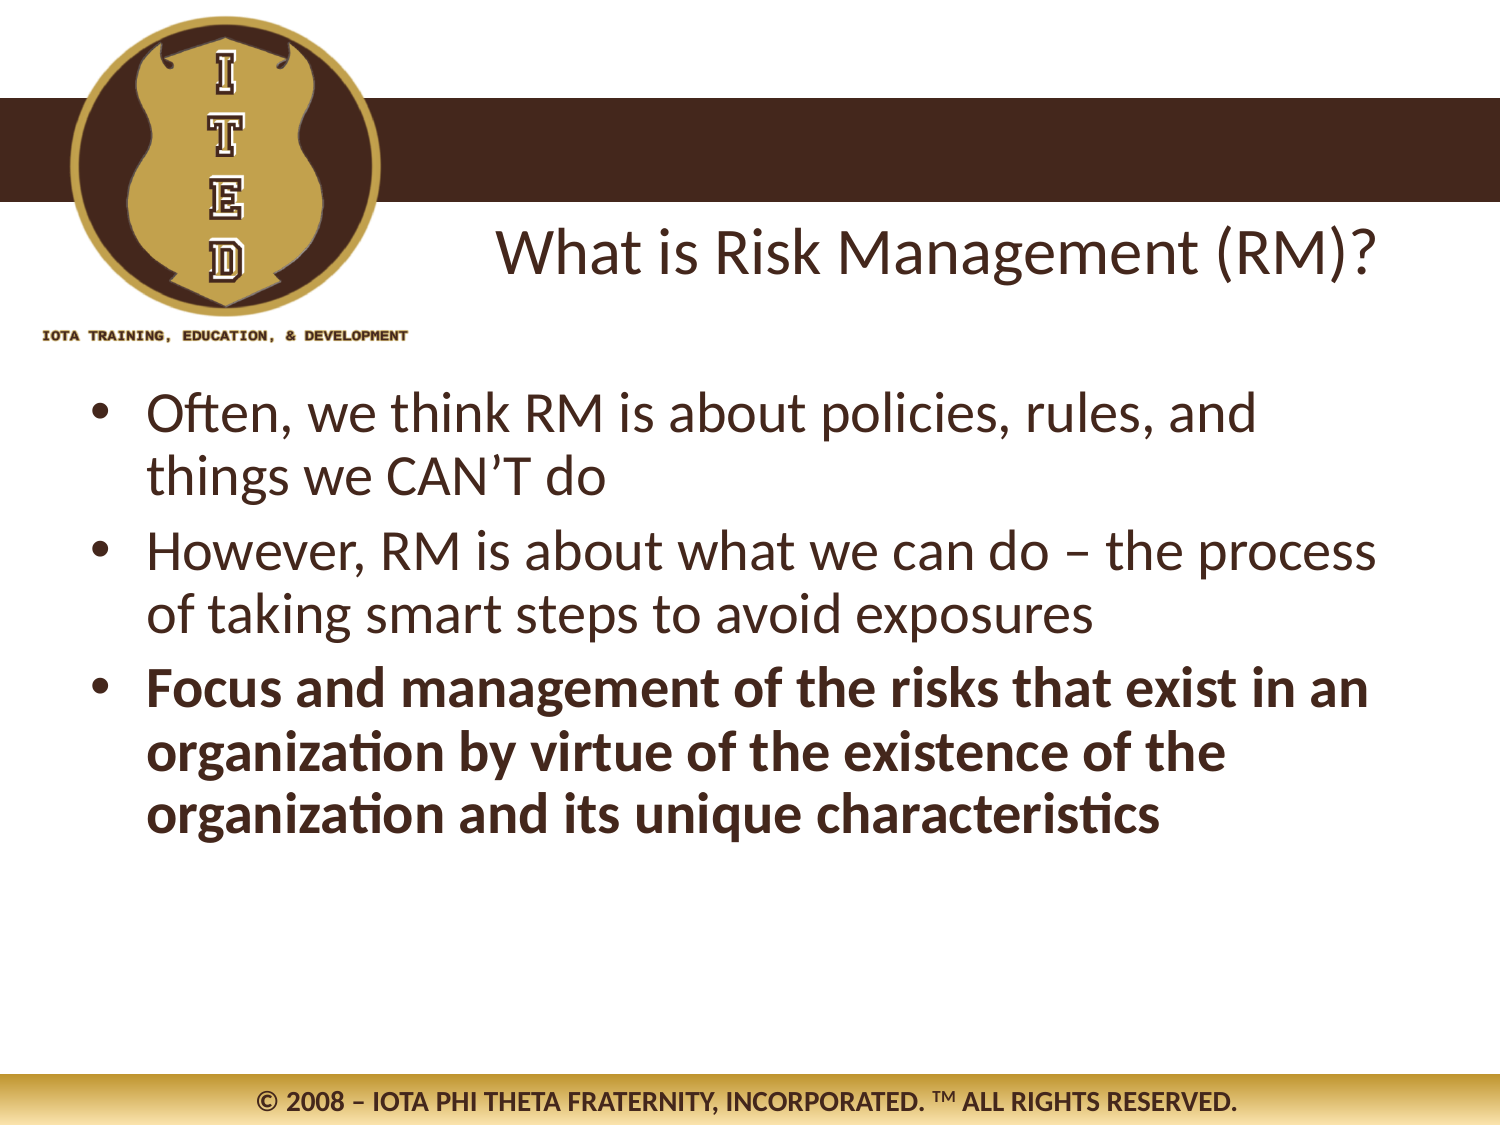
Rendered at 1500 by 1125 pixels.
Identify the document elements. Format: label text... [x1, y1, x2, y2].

picture [37, 0, 413, 375]
title What is Risk Management (RM)? [375, 200, 1500, 388]
list Often, we think RM is about policies, rules, and things we CAN’T do However, RM is about what we can do – the process of taking smart steps to avoid exposures Focus and management of the risks that exist in an organization by virtue of the existence of the organization and its unique characteristics [74, 374, 1426, 1006]
